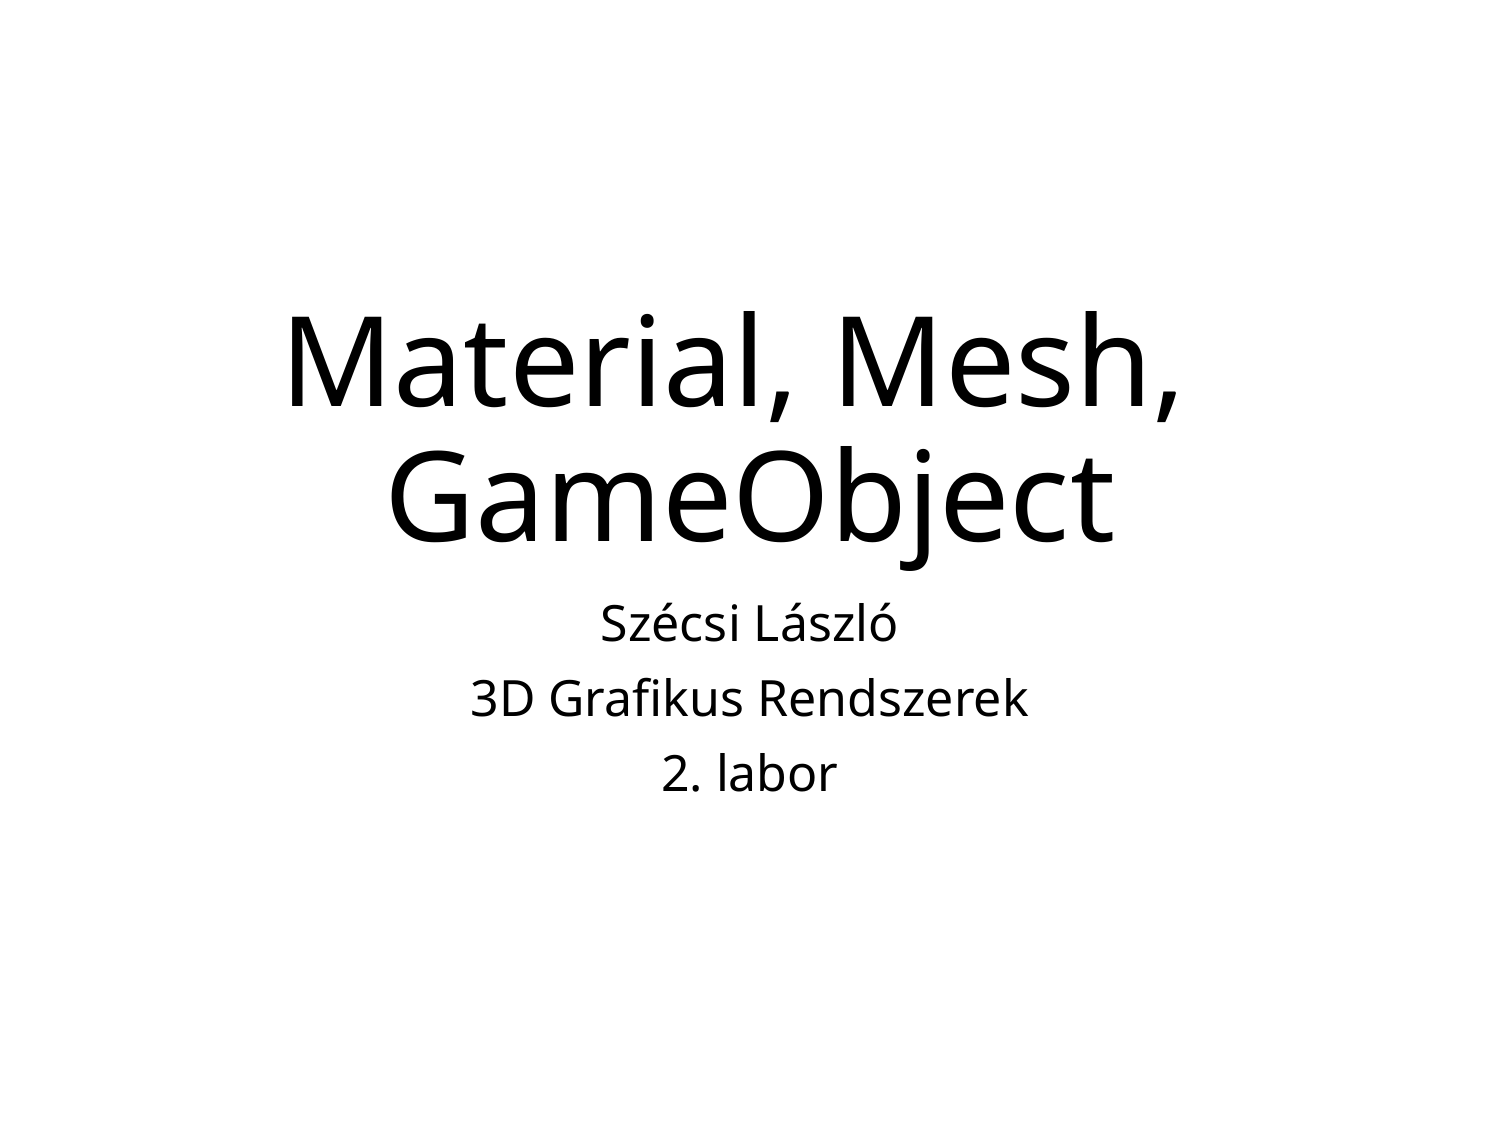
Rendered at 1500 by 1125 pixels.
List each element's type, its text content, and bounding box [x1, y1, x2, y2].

subtitle Szécsi László 3D Grafikus Rendszerek 2. labor [187, 590, 1313, 863]
title Material, Mesh, GameObject [112, 184, 1388, 576]
